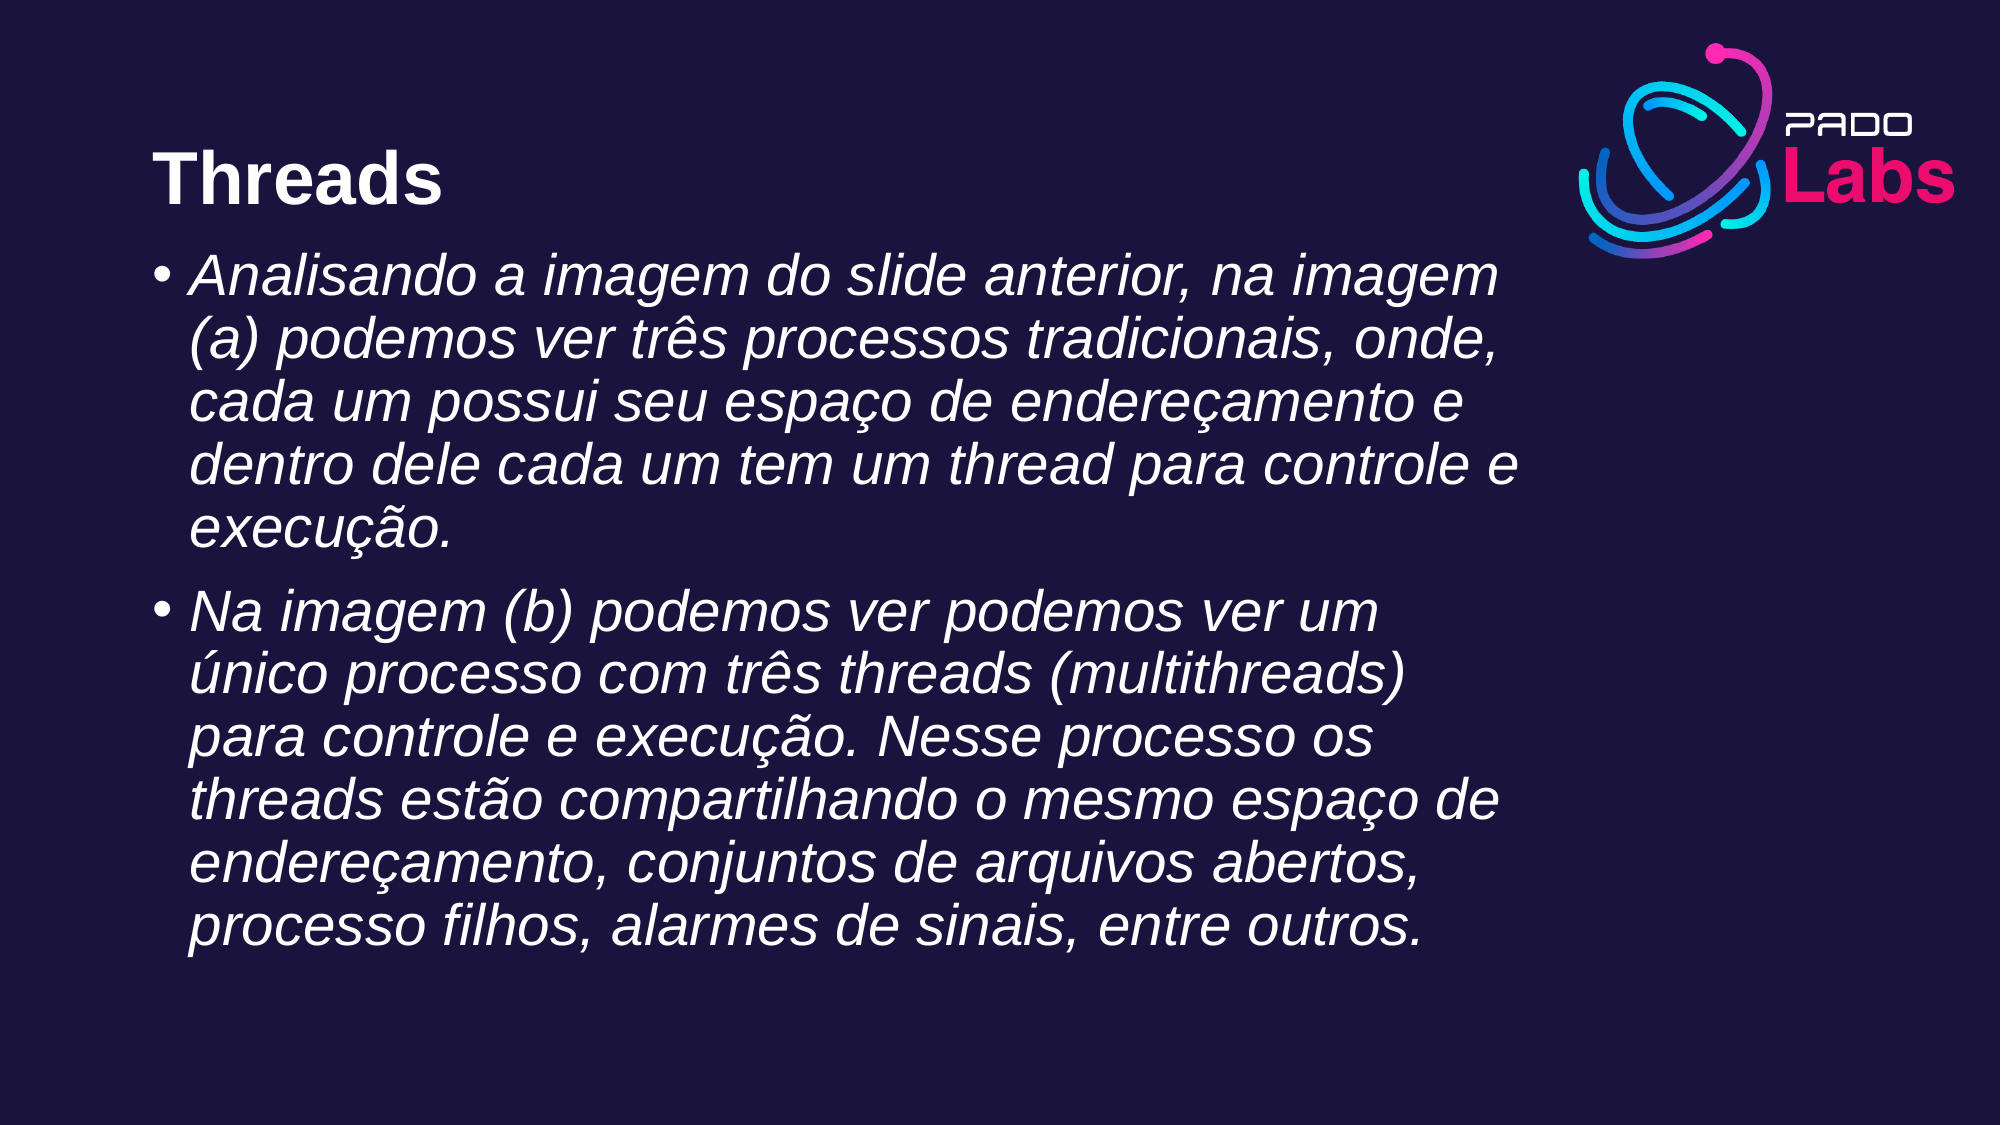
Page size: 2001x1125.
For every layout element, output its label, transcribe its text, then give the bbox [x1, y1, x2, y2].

picture [1578, 43, 1956, 259]
text_box Analisando a imagem do slide anterior, na imagem (a) podemos ver três processos tradicionais, onde, cada um possui seu espaço de endereçamento e dentro dele cada um tem um thread para controle e execução. Na imagem (b) podemos ver podemos ver um único processo com três threads (multithreads) para controle e execução. Nesse processo os threads estão compartilhando o mesmo espaço de endereçamento, conjuntos de arquivos abertos, processo filhos, alarmes de sinais, entre outros. [137, 238, 1551, 1029]
text_box Threads [137, 123, 1561, 238]
